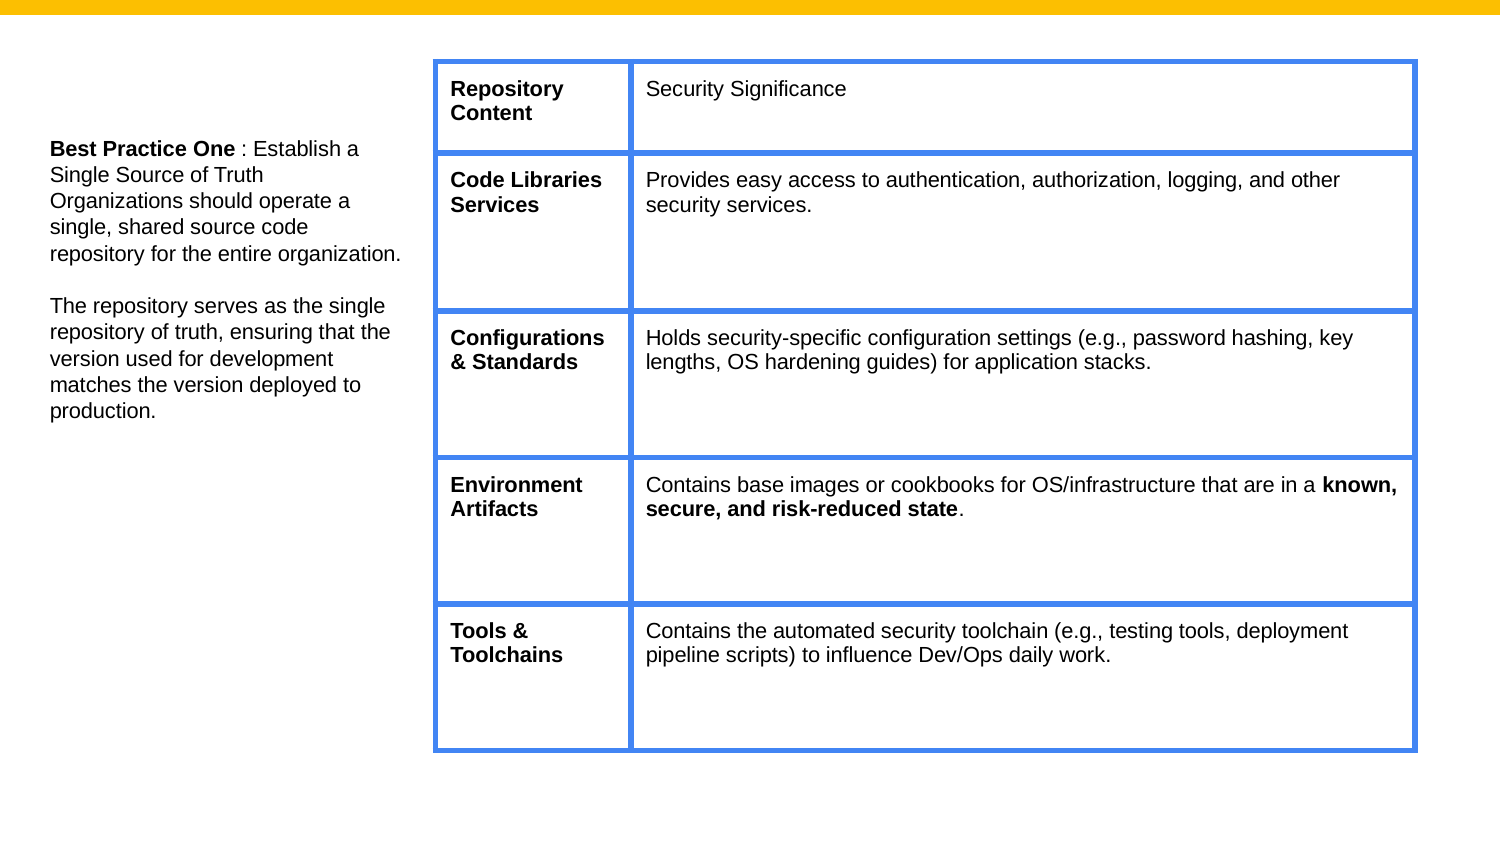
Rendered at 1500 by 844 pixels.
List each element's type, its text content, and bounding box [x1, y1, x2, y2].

table_cell Contains the automated security toolchain (e.g., testing tools, deployment pipeline scripts) to influence Dev/Ops daily work. [634, 607, 1412, 748]
table_header Repository Content [438, 64, 628, 150]
table_cell Tools & Toolchains [438, 607, 628, 748]
table_cell Holds security-specific configuration settings (e.g., password hashing, key lengths, OS hardening guides) for application stacks. [634, 314, 1412, 455]
table_header Security Significance [634, 64, 1412, 150]
table_cell Configurations & Standards [438, 314, 628, 455]
table_cell Provides easy access to authentication, authorization, logging, and other security services. [634, 156, 1412, 308]
table_cell Environment Artifacts [438, 460, 628, 601]
table_cell Contains base images or cookbooks for OS/infrastructure that are in a known, secure, and risk-reduced state. [634, 460, 1412, 601]
text_box [0, 0, 1500, 15]
text_box Best Practice One : Establish a Single Source of Truth Organizations should operate a single, shared source code repository for the entire organization. The repository serves as the single repository of truth, ensuring that the version used for development matches the version deployed to production. [34, 42, 425, 541]
table_cell Code Libraries Services [438, 156, 628, 308]
